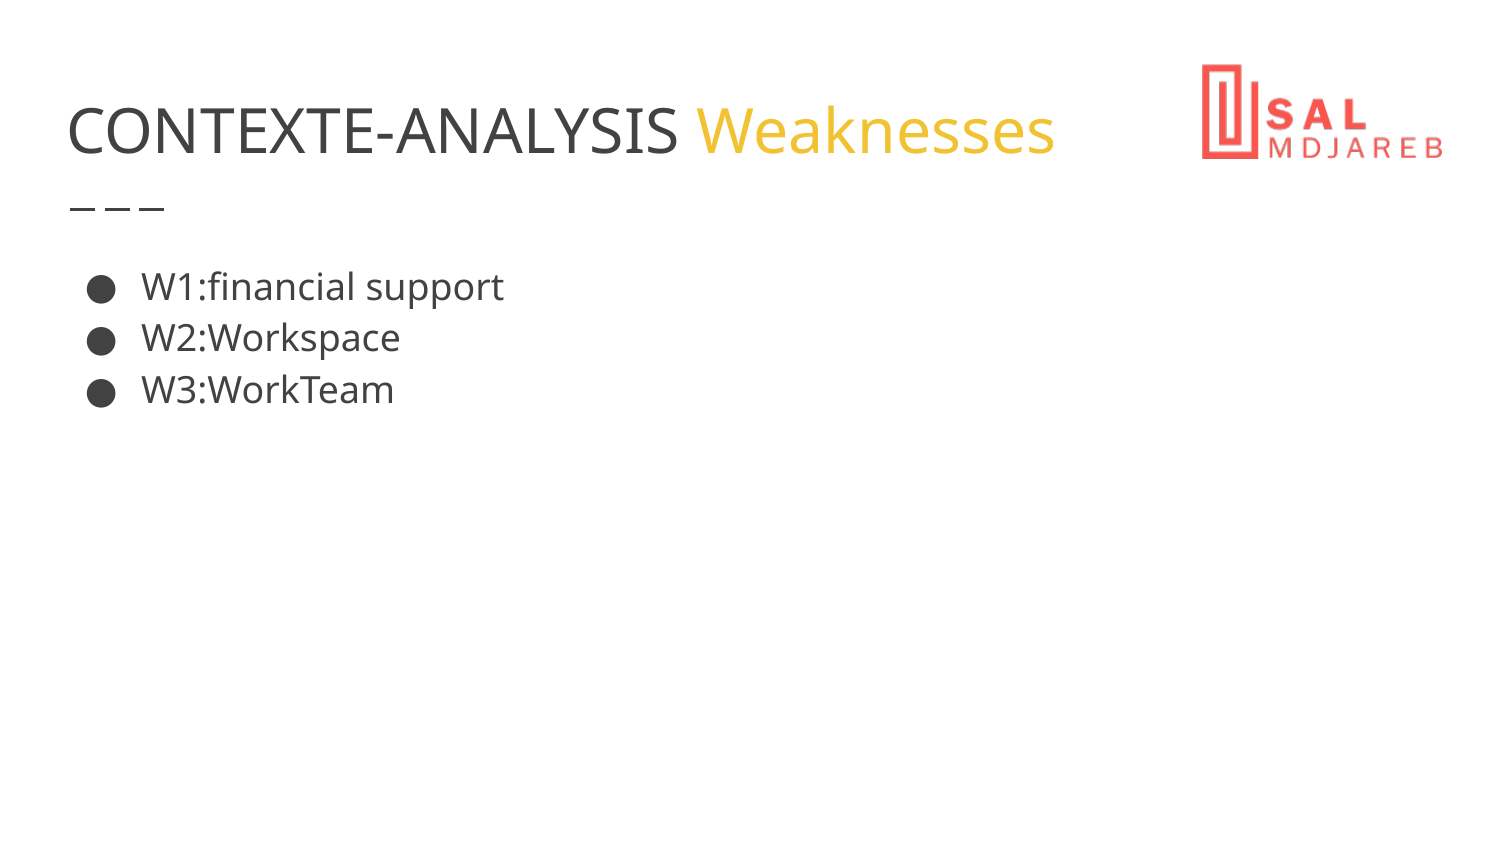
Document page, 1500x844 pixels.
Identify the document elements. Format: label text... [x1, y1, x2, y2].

picture [1194, 55, 1450, 164]
list W1:financial support W2:Workspace W3:WorkTeam [51, 240, 1449, 750]
title CONTEXTE-ANALYSIS Weaknesses [51, 61, 1449, 182]
